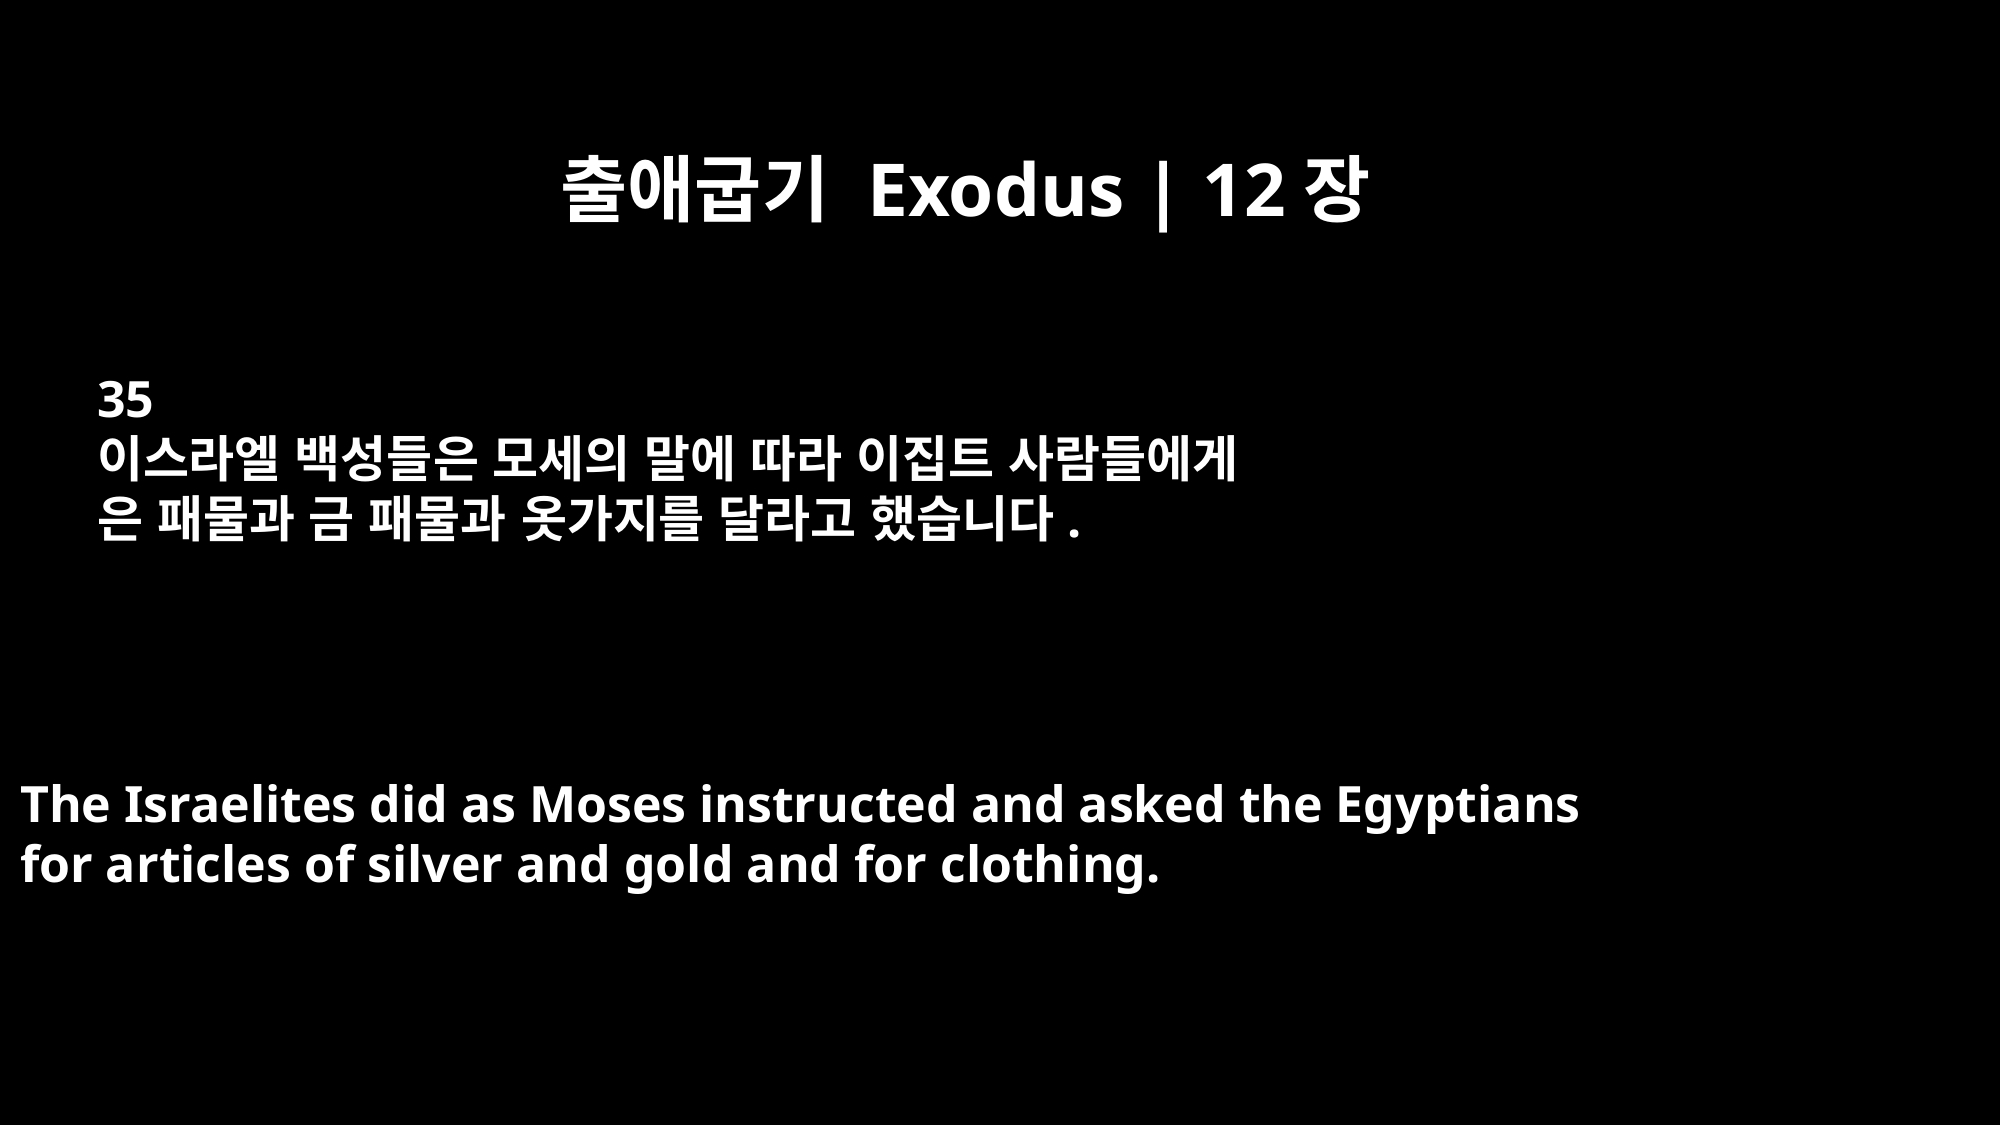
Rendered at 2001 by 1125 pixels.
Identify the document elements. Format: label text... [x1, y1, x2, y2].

text_box 35 이스라엘 백성들은 모세의 말에 따라 이집트 사람들에게 은 패물과 금 패물과 옷가지를 달라고 했습니다. [82, 359, 1269, 555]
text_box The Israelites did as Moses instructed and asked the Egyptians for articles of silver and gold and for clothing. [5, 764, 1609, 900]
text_box 출애굽기 Exodus | 12장 [545, 136, 1387, 239]
